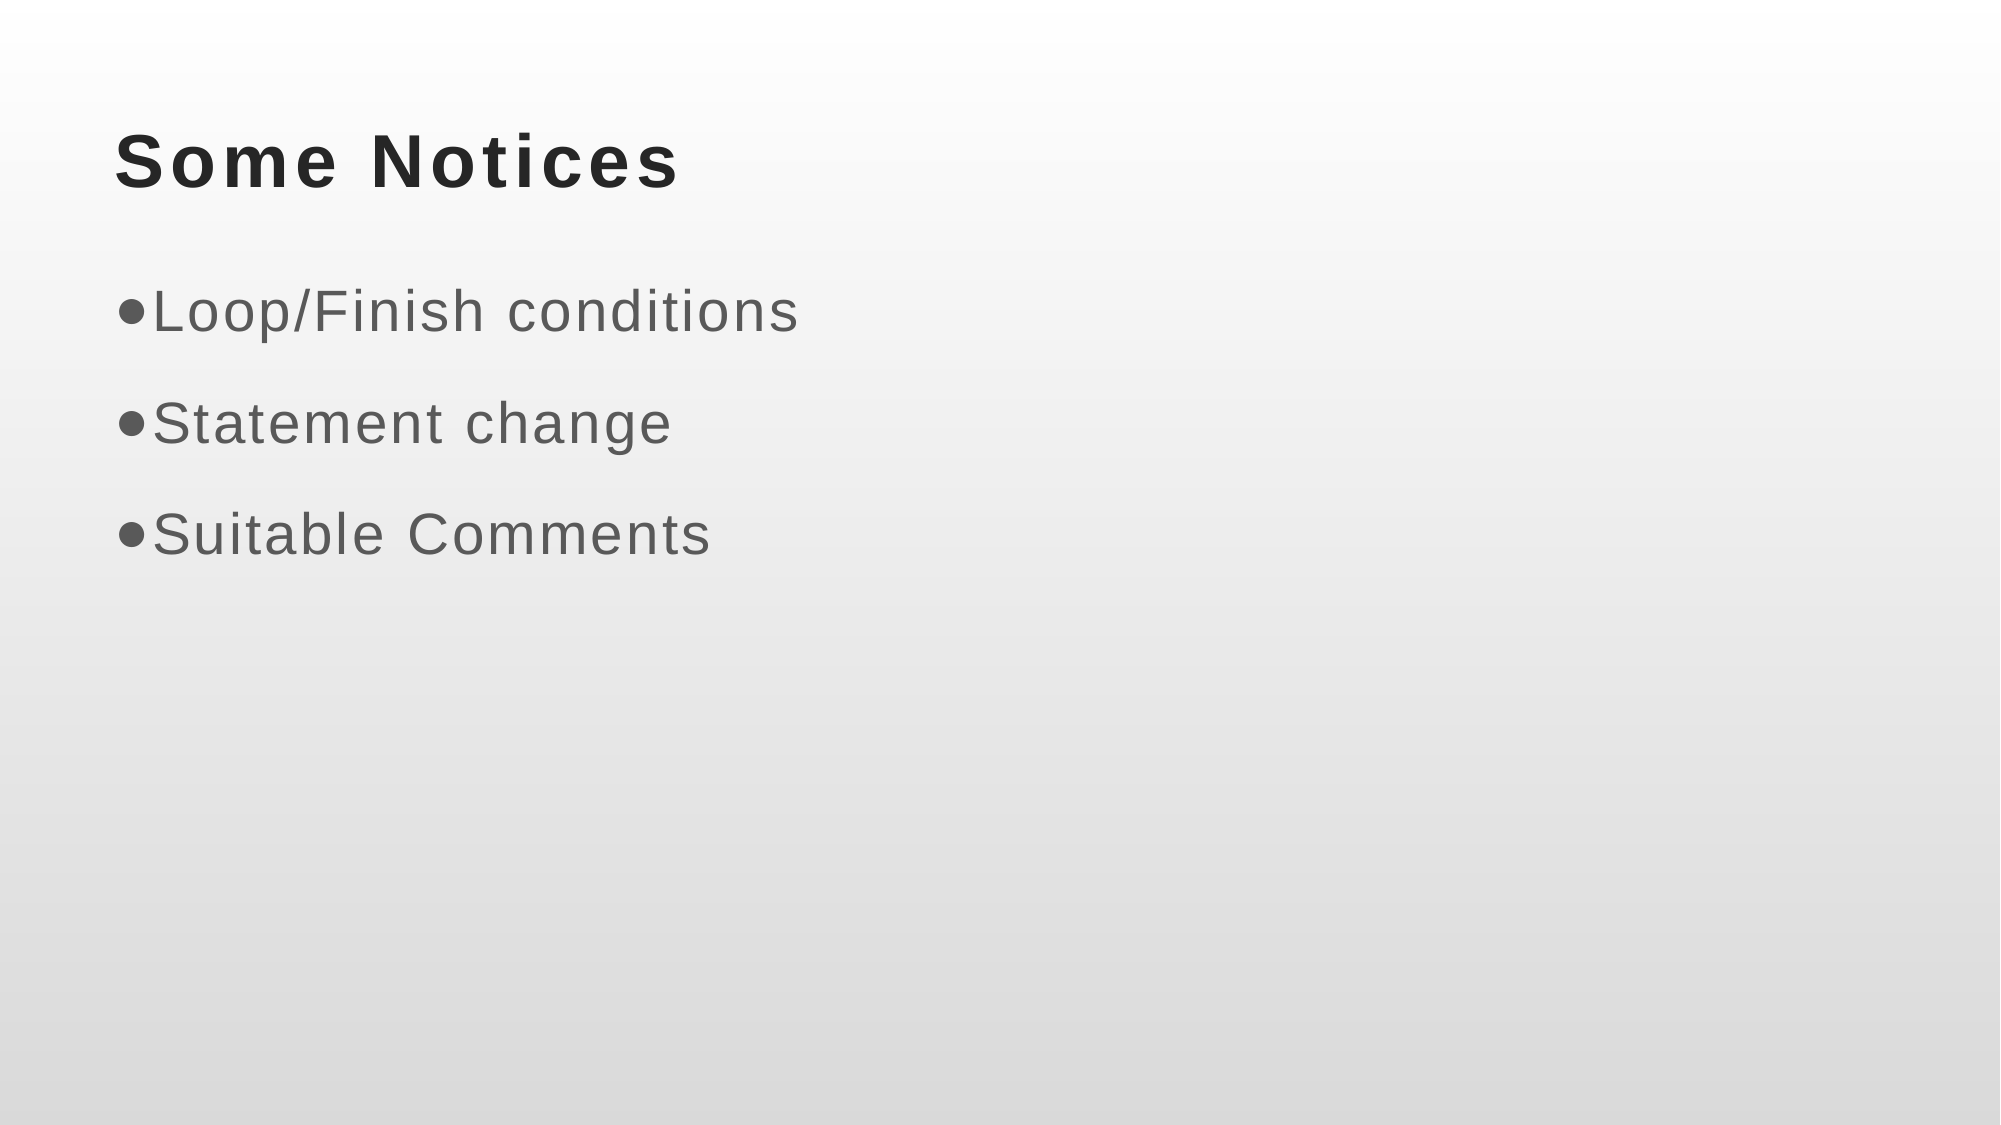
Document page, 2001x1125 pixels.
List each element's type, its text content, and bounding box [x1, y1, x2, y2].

title Some Notices [99, 99, 1900, 216]
list Loop/Finish conditions Statement change Suitable Comments [99, 244, 1900, 1026]
